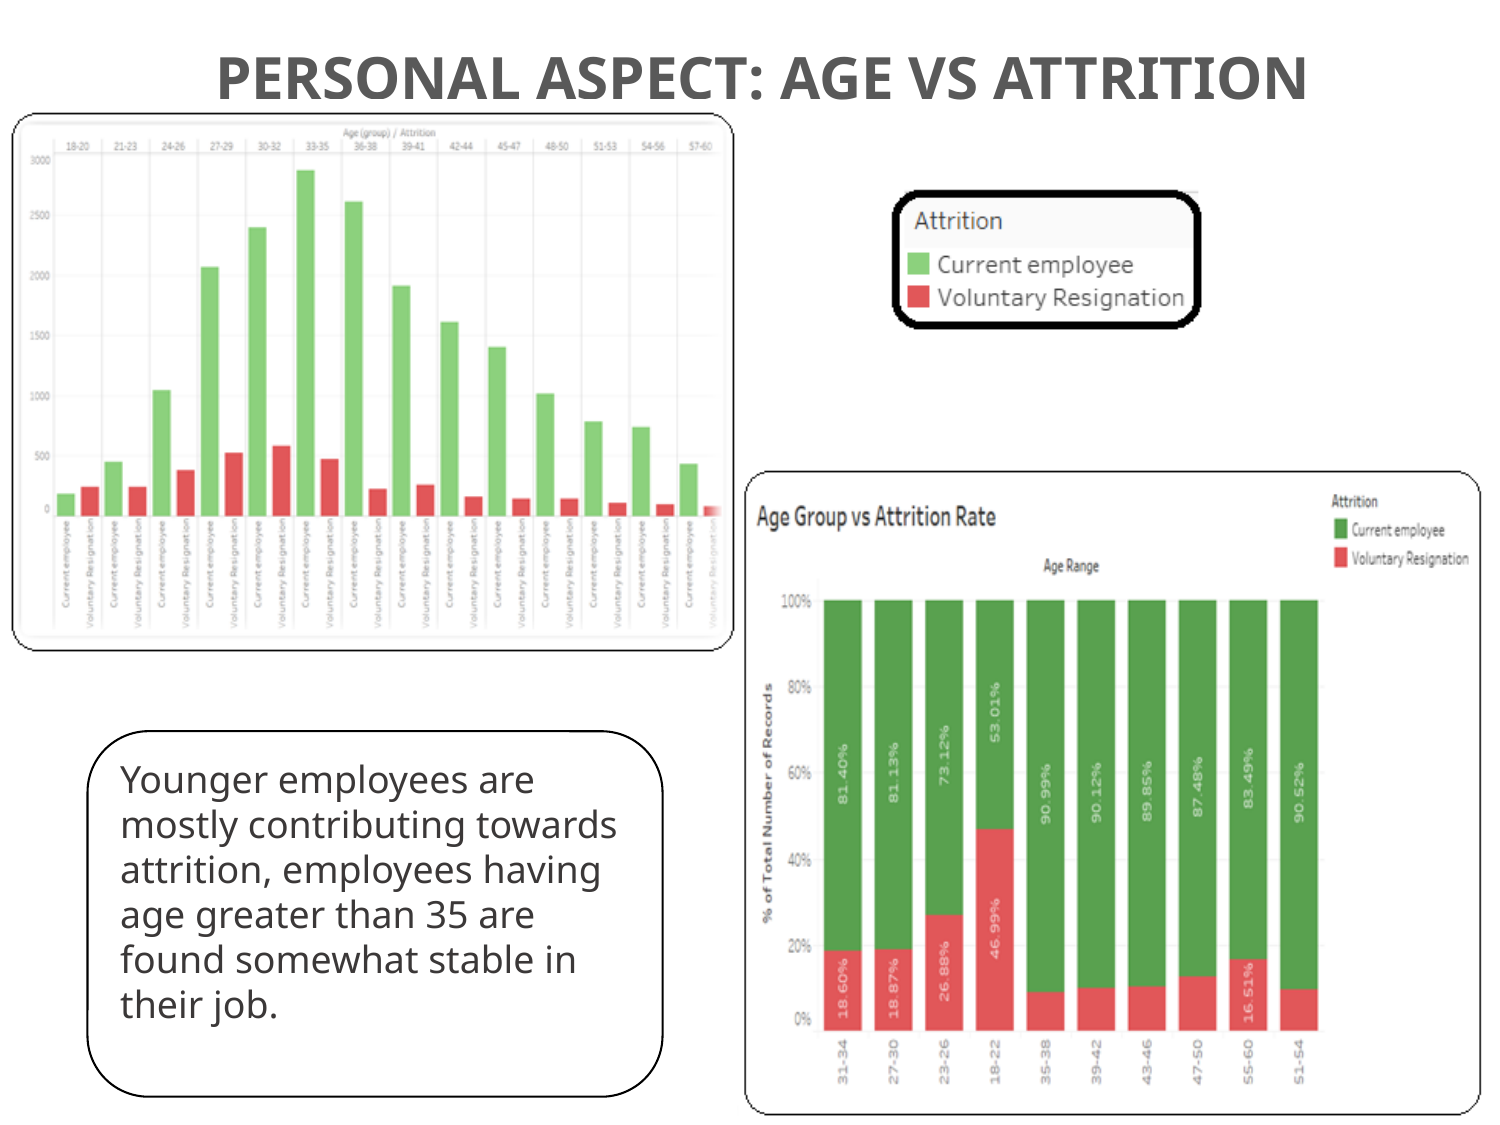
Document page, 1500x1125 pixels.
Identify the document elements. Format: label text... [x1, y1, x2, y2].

picture [874, 162, 1222, 350]
text_box Younger employees are mostly contributing towards attrition, employees having age greater than 35 are found somewhat stable in their job. [86, 730, 664, 1098]
picture [1, 99, 1495, 1125]
title PERSONAL ASPECT: AGE VS ATTRITION [12, 24, 1500, 128]
